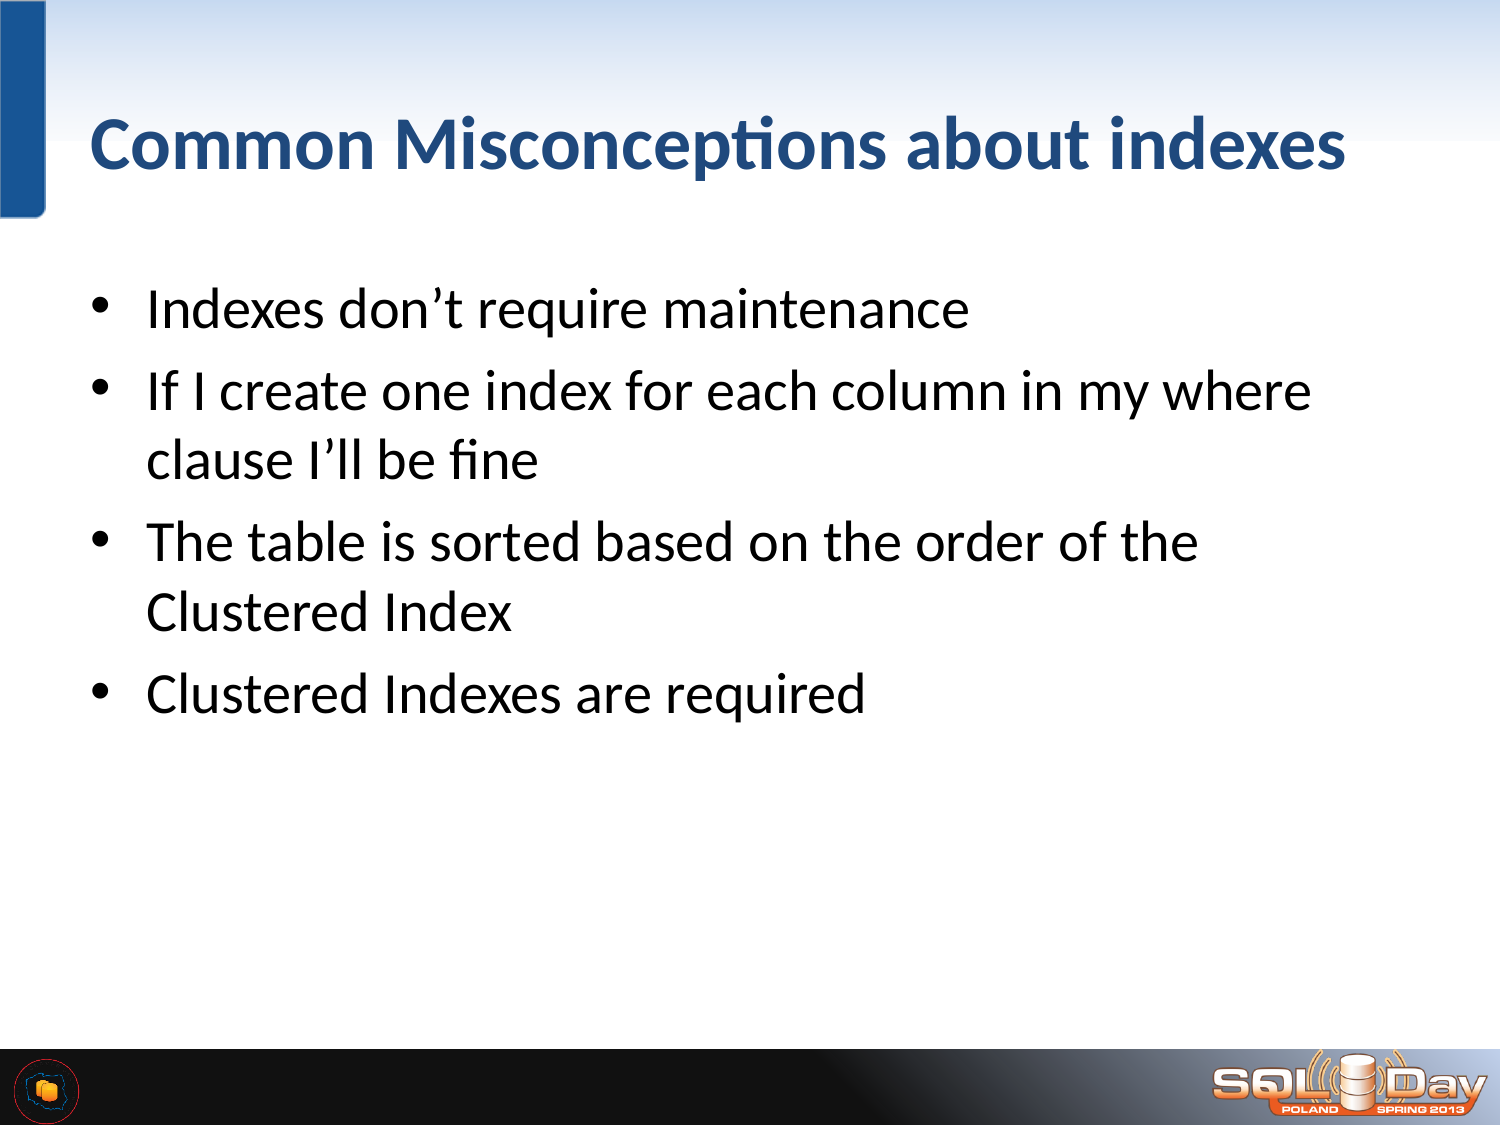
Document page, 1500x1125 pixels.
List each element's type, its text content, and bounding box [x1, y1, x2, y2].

title Common Misconceptions about indexes [75, 45, 1425, 233]
list Indexes don’t require maintenance If I create one index for each column in my where clause I’ll be fine The table is sorted based on the order of the Clustered Index Clustered Indexes are required [75, 262, 1425, 1005]
picture [0, 0, 46, 219]
picture [12, 1057, 80, 1125]
picture [1212, 1049, 1488, 1116]
